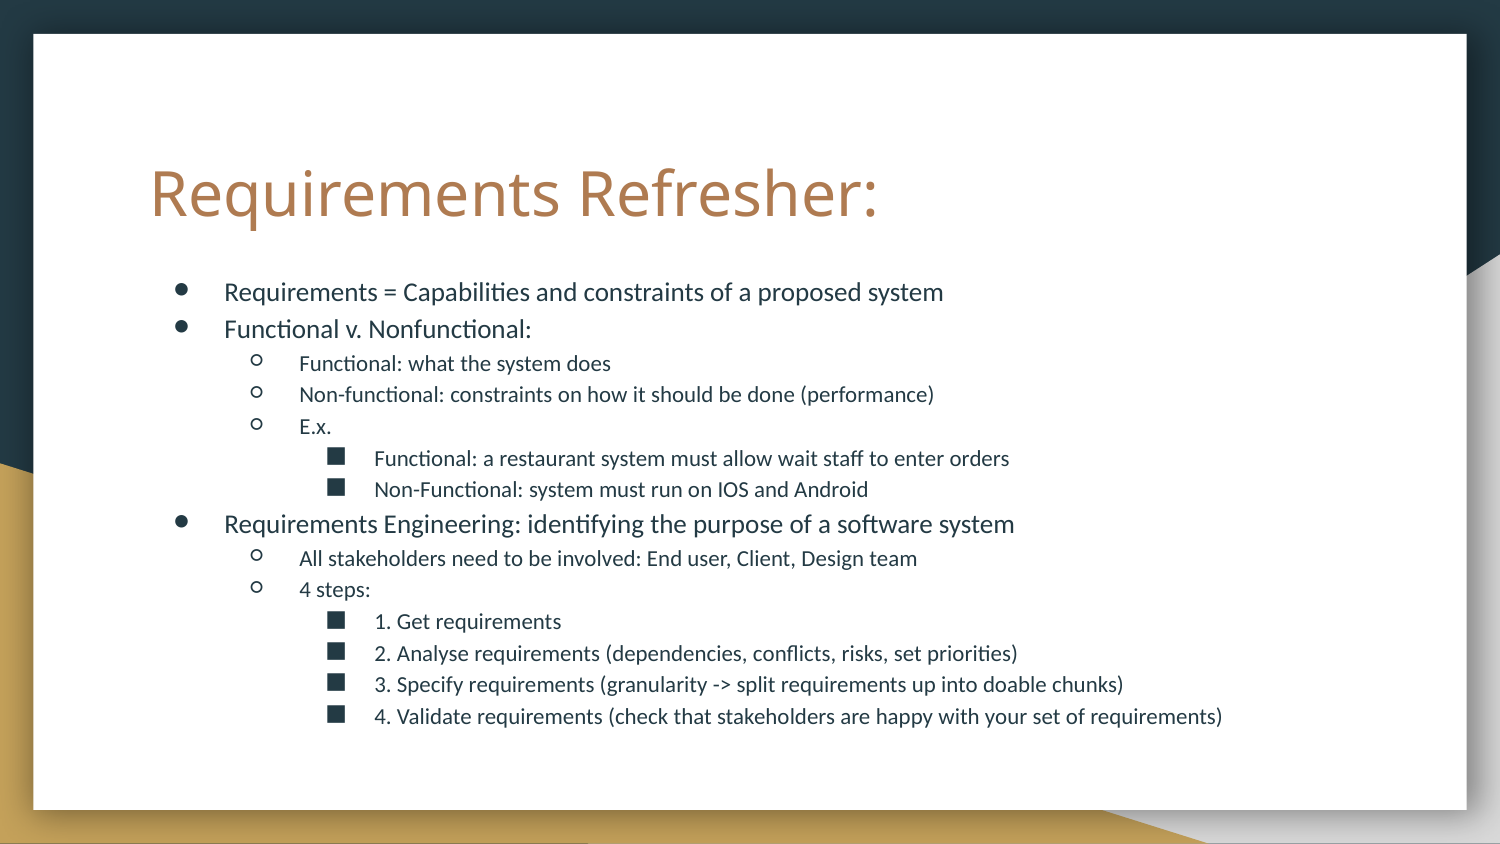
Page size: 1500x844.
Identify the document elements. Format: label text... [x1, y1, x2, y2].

title Requirements Refresher: [134, 138, 1366, 254]
list Requirements = Capabilities and constraints of a proposed system Functional v. Nonfunctional: Functional: what the system does Non-functional: constraints on how it should be done (performance) E.x. Functional: a restaurant system must allow wait staff to enter orders Non-Functional: system must run on IOS and Android Requirements Engineering: identifying the purpose of a software system All stakeholders need to be involved: End user, Client, Design team 4 steps: 1. Get requirements 2. Analyse requirements (dependencies, conflicts, risks, set priorities) 3. Specify requirements (granularity -> split requirements up into doable chunks) 4. Validate requirements (check that stakeholders are happy with your set of requirements) [134, 254, 1366, 734]
